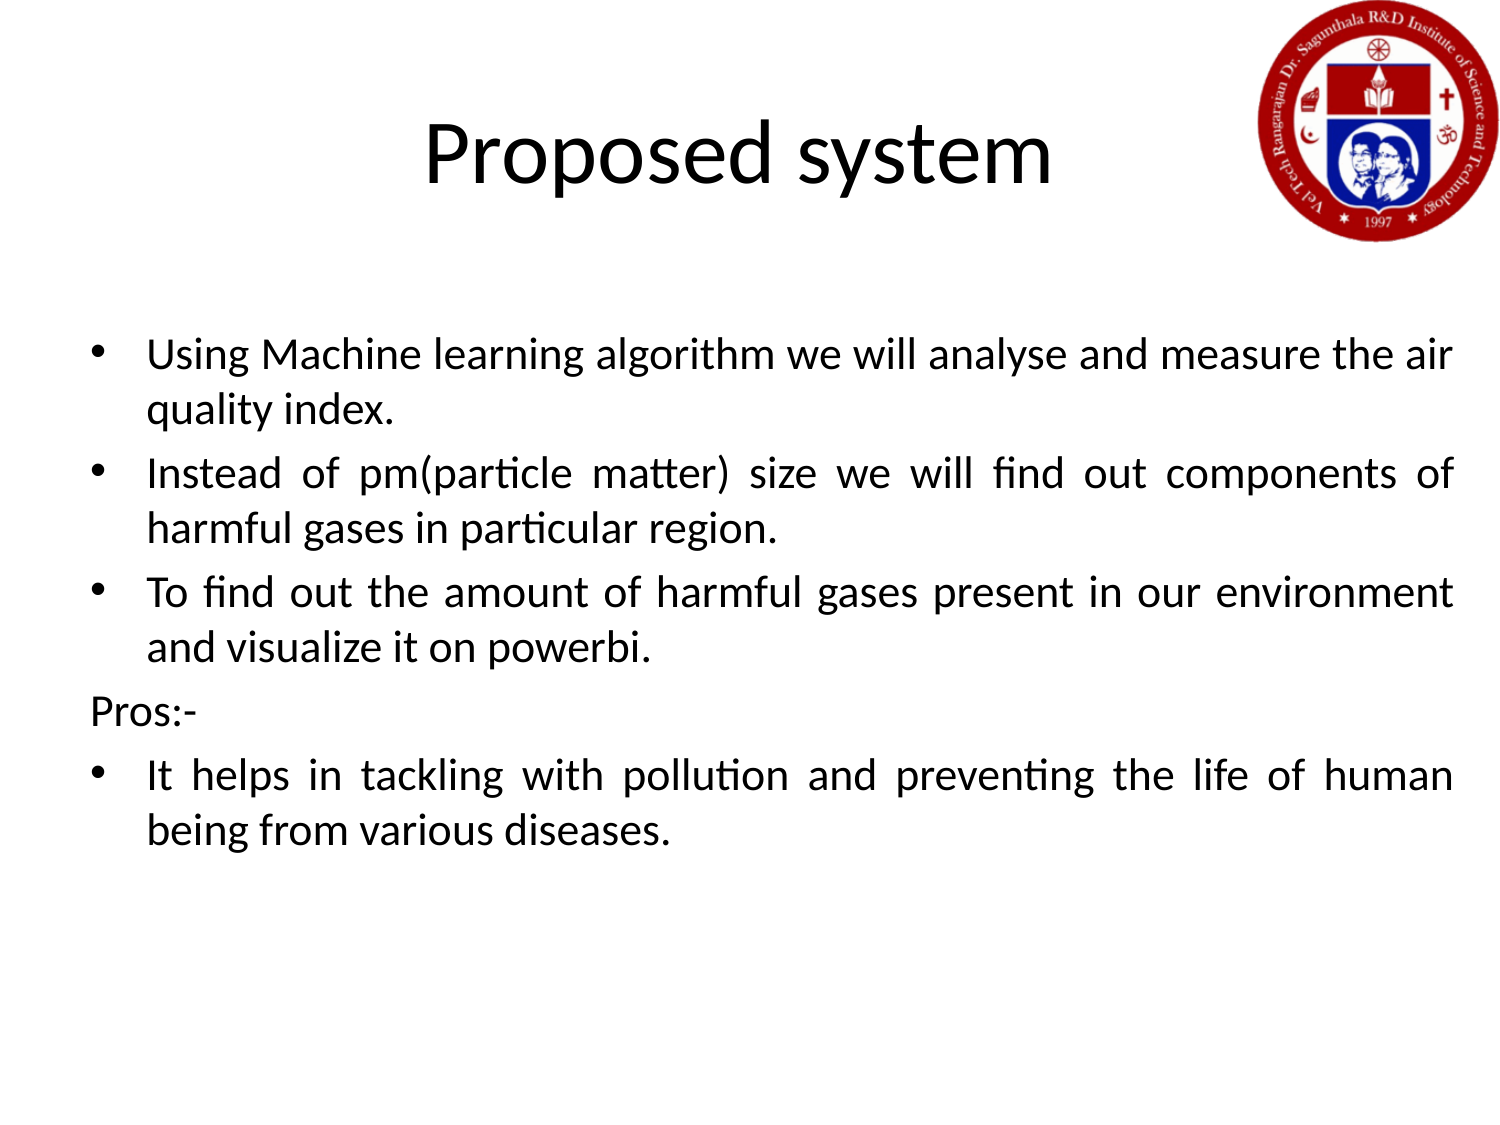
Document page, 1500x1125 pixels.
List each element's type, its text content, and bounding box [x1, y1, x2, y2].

picture [1256, 0, 1500, 243]
title Proposed system [75, 52, 1251, 241]
list Using Machine learning algorithm we will analyse and measure the air quality index. Instead of pm(particle matter) size we will find out components of harmful gases in particular region. To find out the amount of harmful gases present in our environment and visualize it on powerbi. Pros:- It helps in tackling with pollution and preventing the life of human being from various diseases. [75, 316, 1471, 1018]
